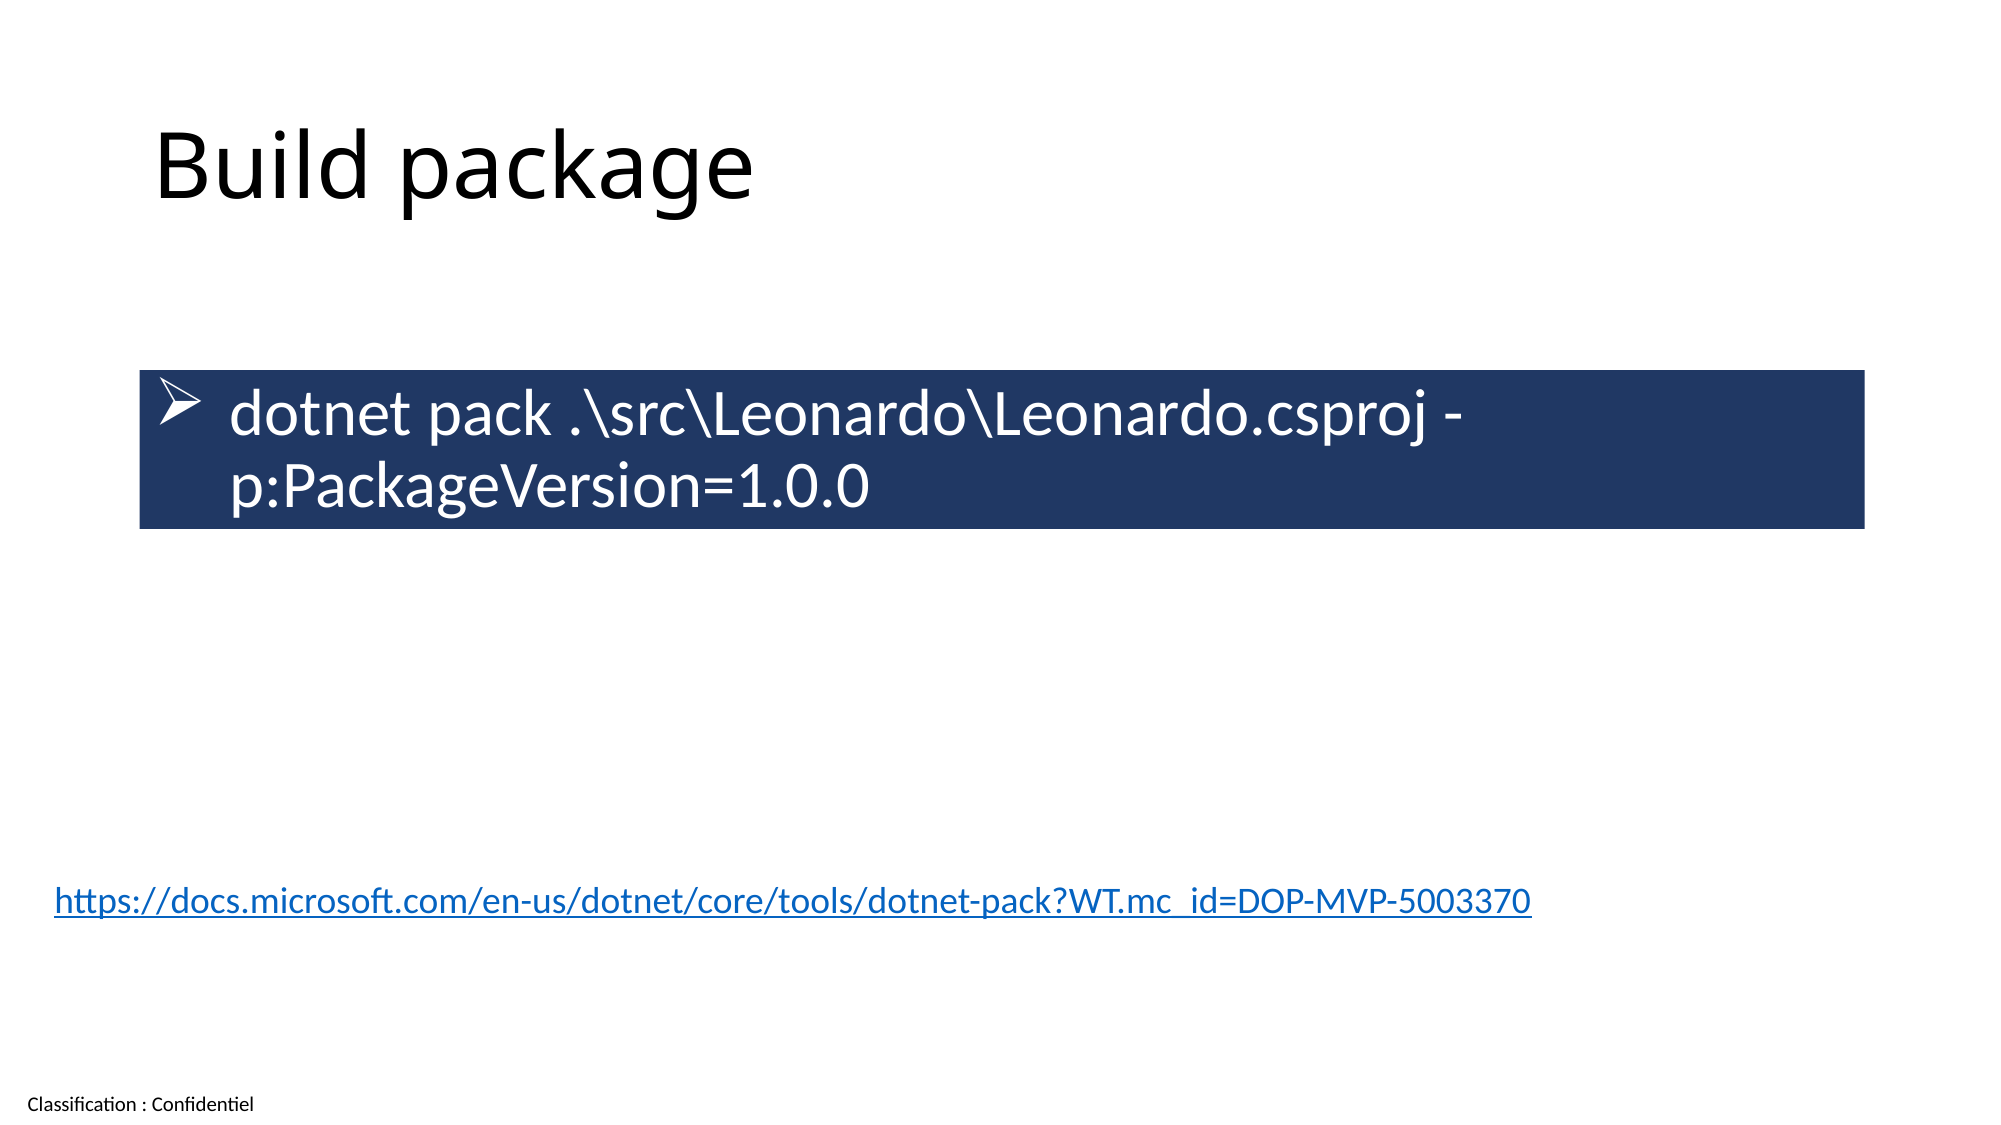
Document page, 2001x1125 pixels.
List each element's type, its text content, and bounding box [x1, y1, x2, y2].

text_box dotnet pack .\src\Leonardo\Leonardo.csproj -p:PackageVersion=1.0.0 [139, 370, 1865, 529]
title Build package [137, 59, 1863, 278]
text_box https://docs.microsoft.com/en-us/dotnet/core/tools/dotnet-pack?WT.mc_id=DOP-MVP-5003370 [39, 868, 1909, 1018]
